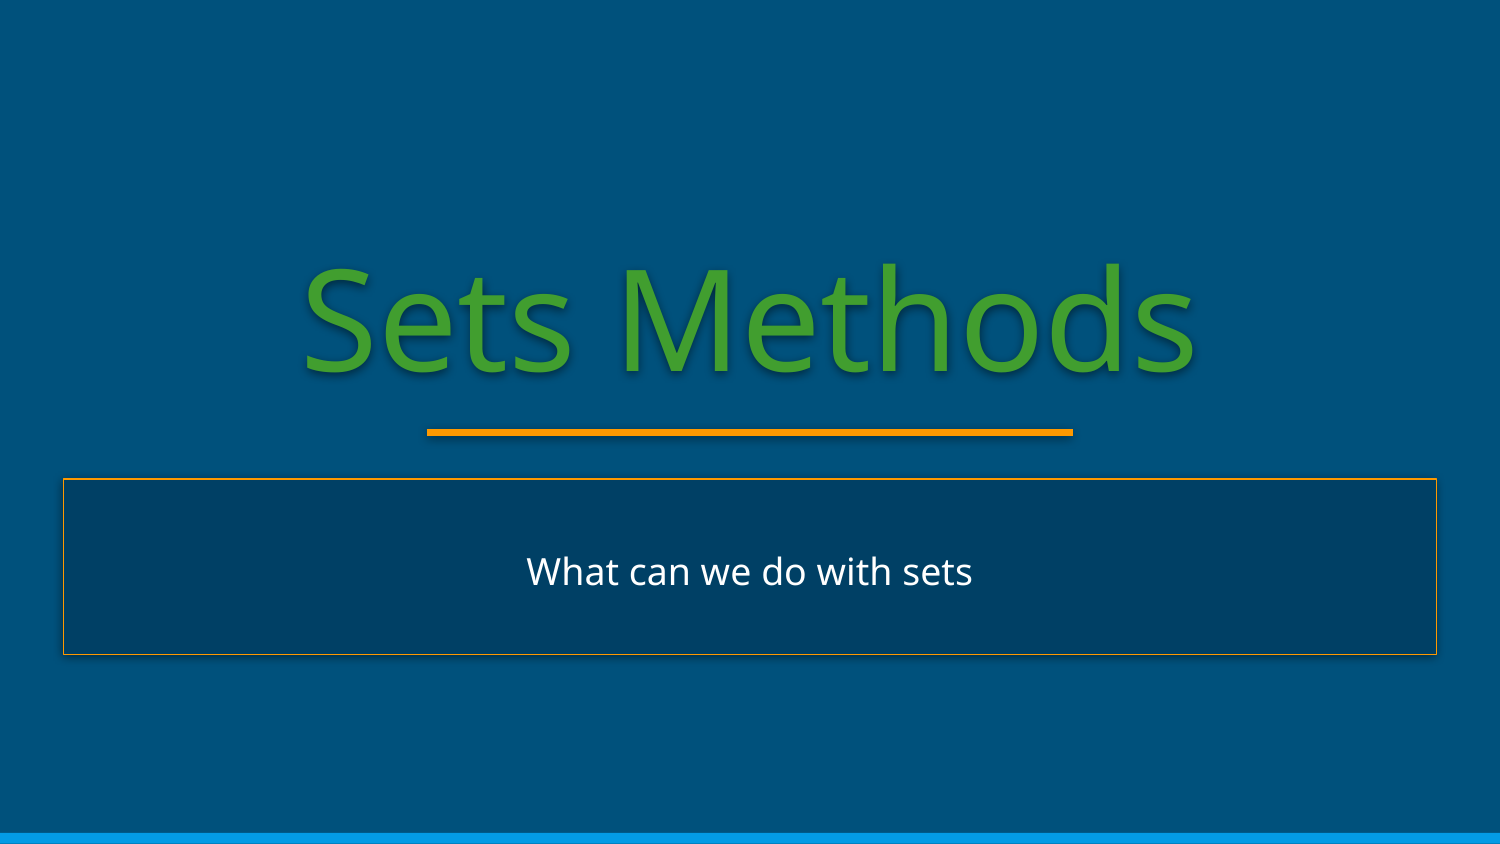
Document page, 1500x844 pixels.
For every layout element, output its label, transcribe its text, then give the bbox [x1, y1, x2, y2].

title Sets Methods [63, 189, 1437, 442]
list What can we do with sets [63, 478, 1437, 655]
